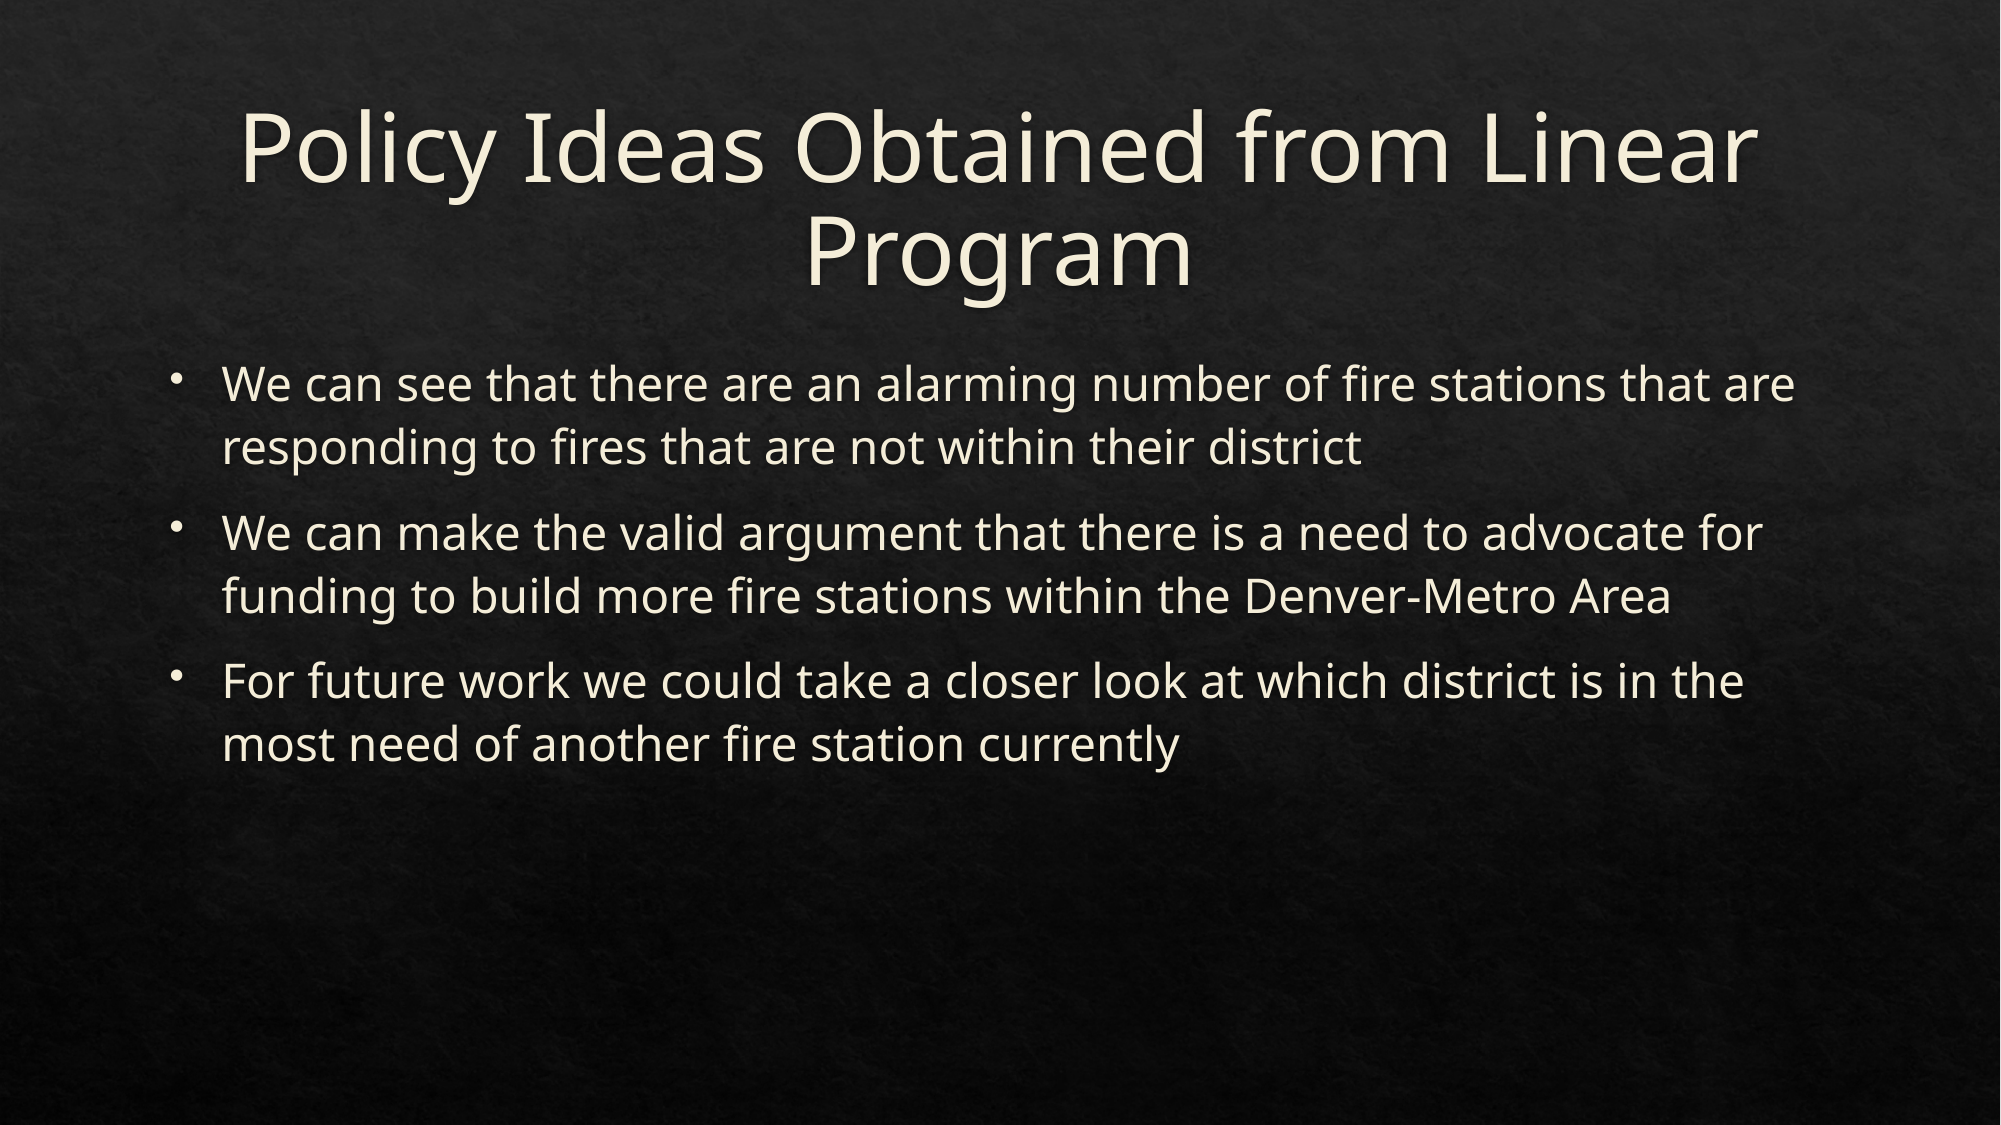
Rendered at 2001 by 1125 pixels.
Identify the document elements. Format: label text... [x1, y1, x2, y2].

list We can see that there are an alarming number of fire stations that are responding to fires that are not within their district We can make the valid argument that there is a need to advocate for funding to build more fire stations within the Denver-Metro Area For future work we could take a closer look at which district is in the most need of another fire station currently [149, 340, 1849, 950]
title Policy Ideas Obtained from Linear Program [149, 99, 1849, 307]
